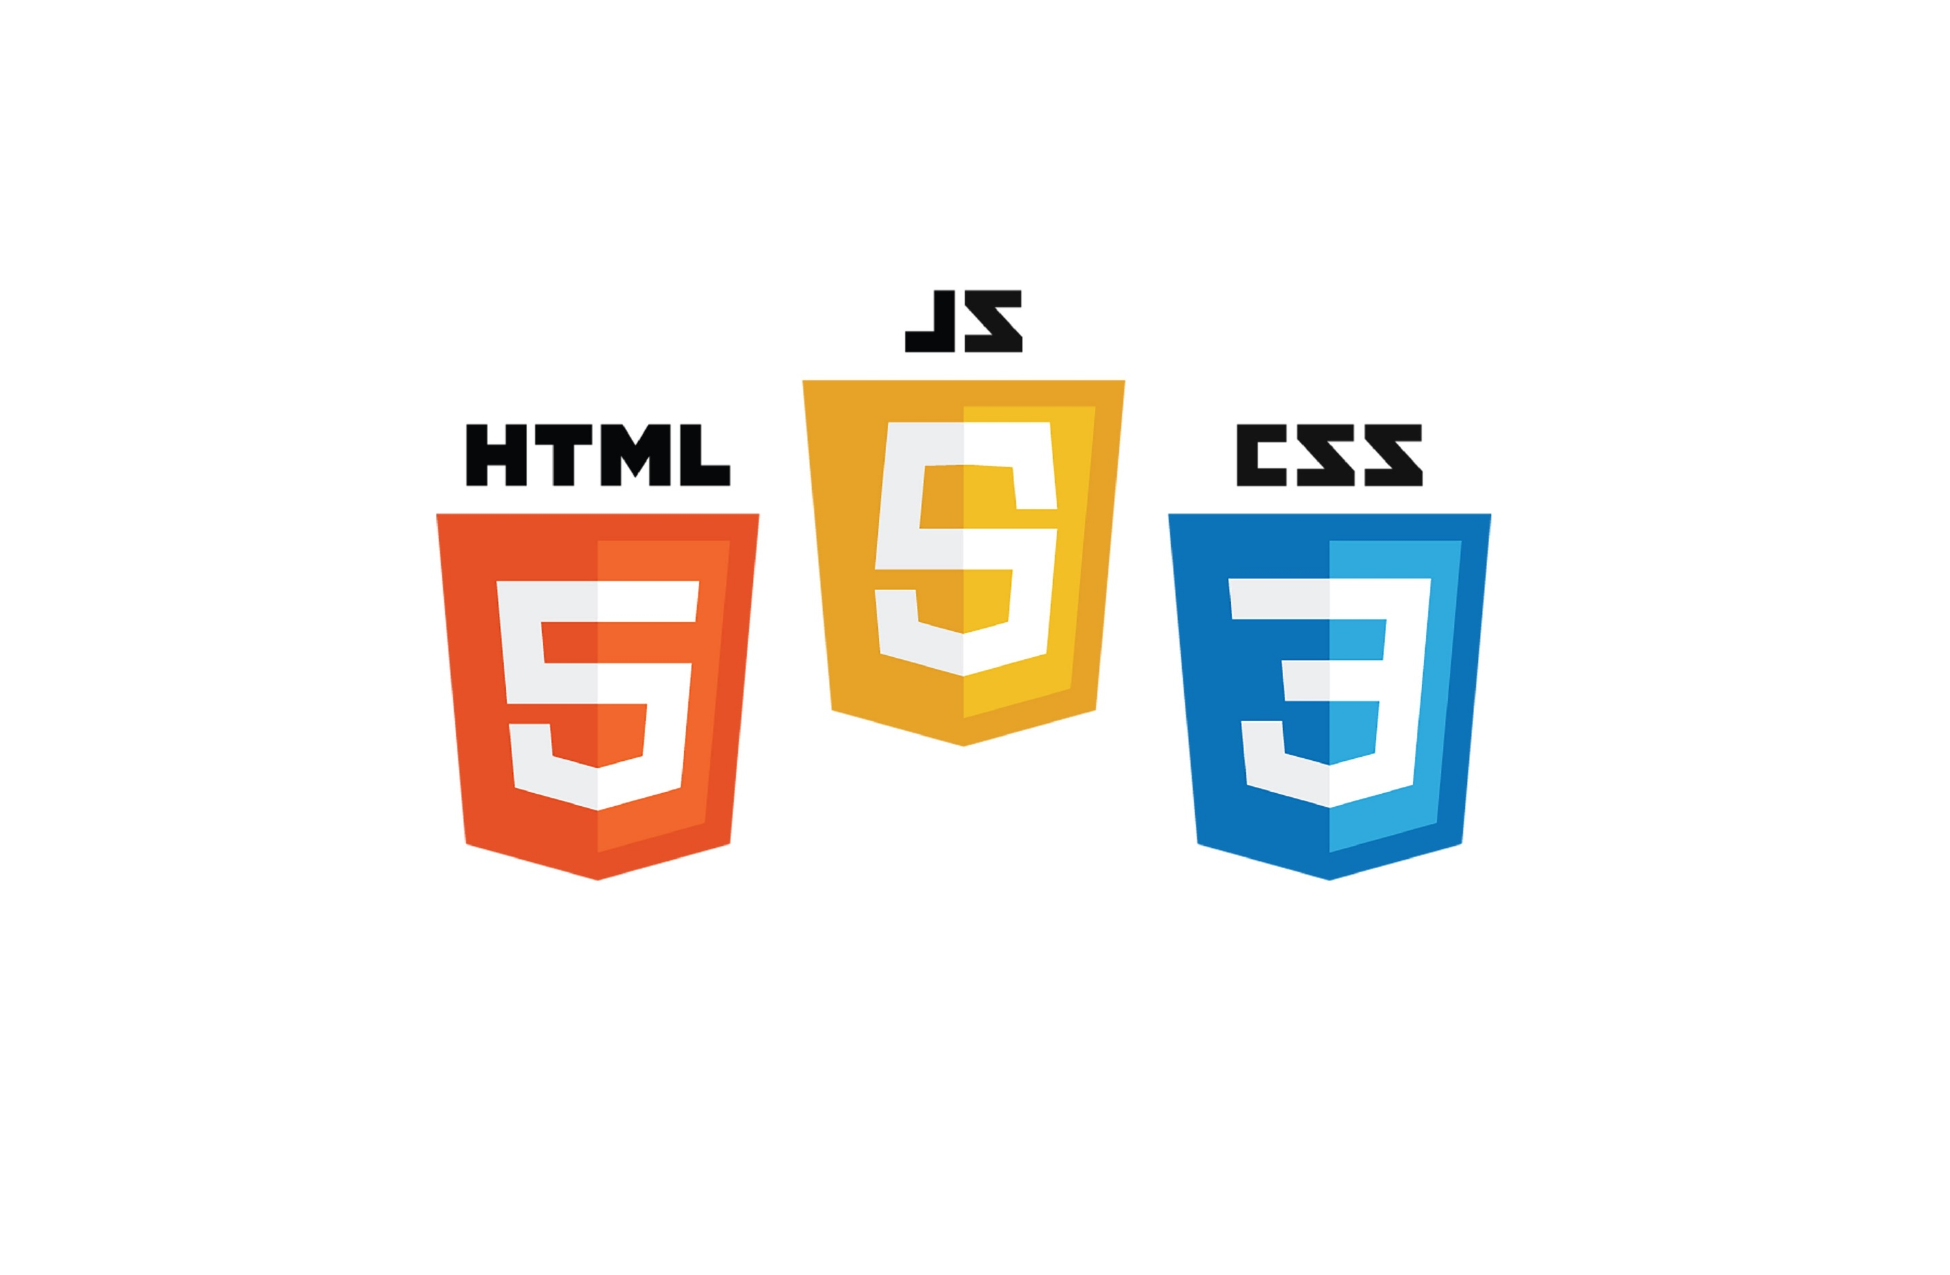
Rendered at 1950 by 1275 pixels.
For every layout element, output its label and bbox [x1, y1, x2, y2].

picture [407, 282, 1519, 900]
